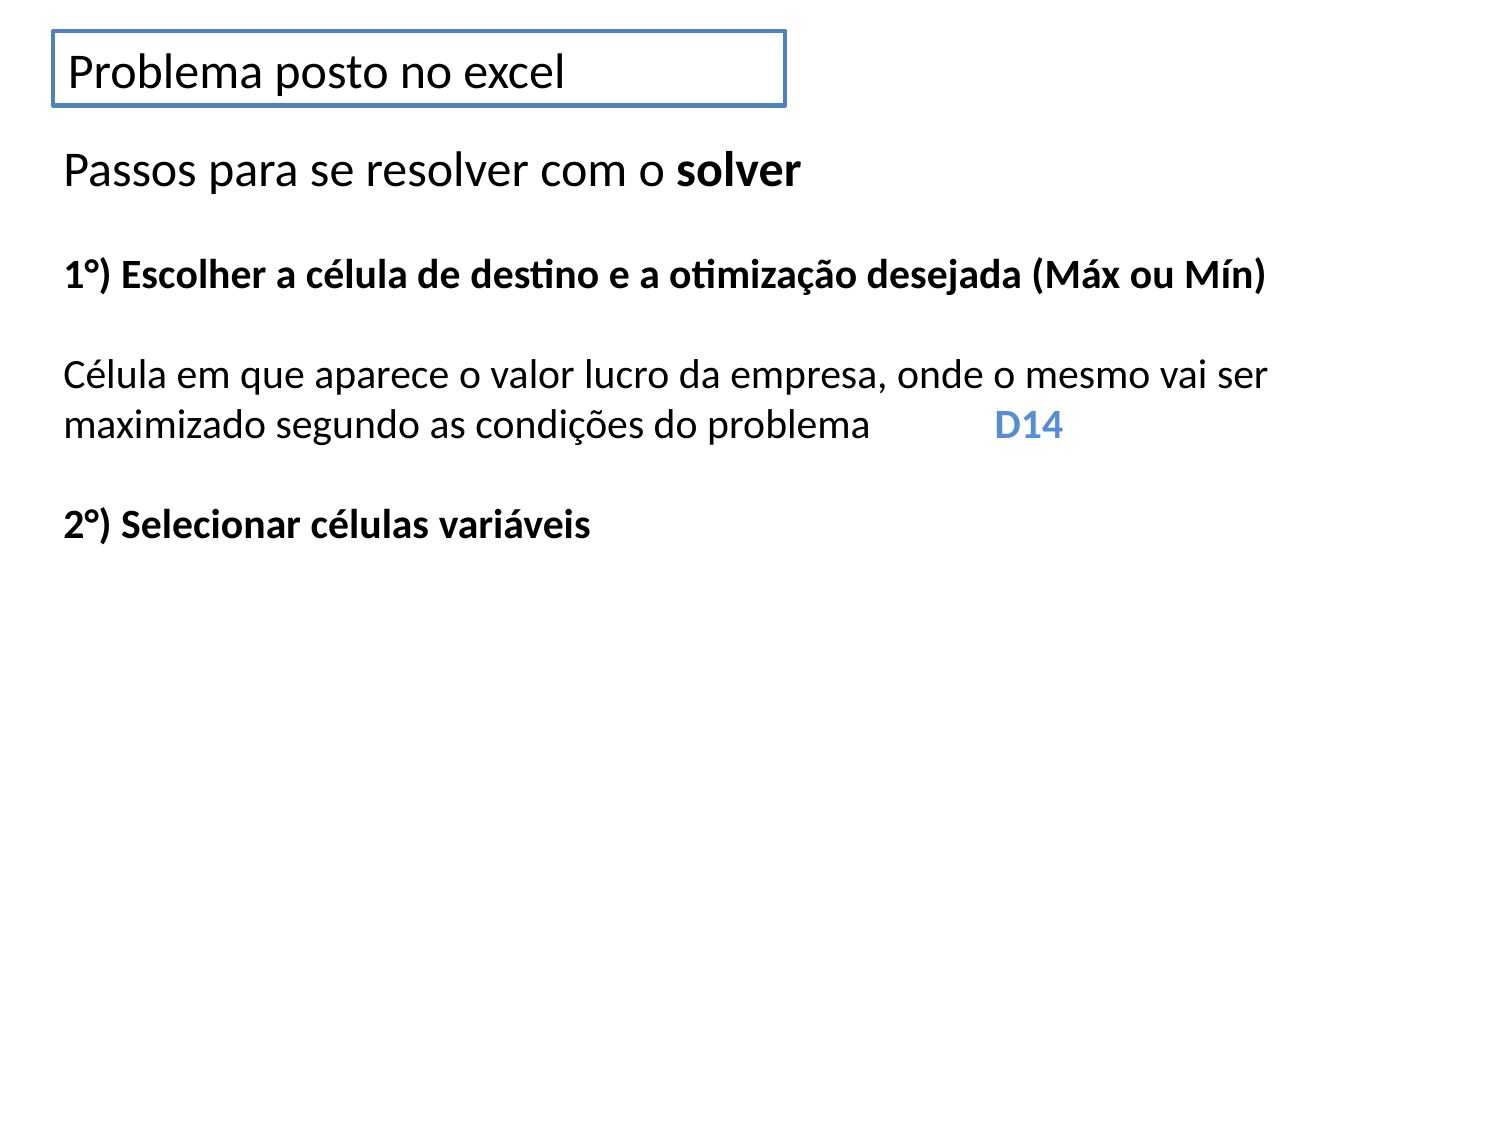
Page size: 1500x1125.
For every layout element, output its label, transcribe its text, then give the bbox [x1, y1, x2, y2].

text_box Passos para se resolver com o solver 1°) Escolher a célula de destino e a otimização desejada (Máx ou Mín) Célula em que aparece o valor lucro da empresa, onde o mesmo vai ser maximizado segundo as condições do problema D14 2°) Selecionar células variáveis [48, 39, 1407, 605]
text_box Problema posto no excel [51, 29, 787, 39]
